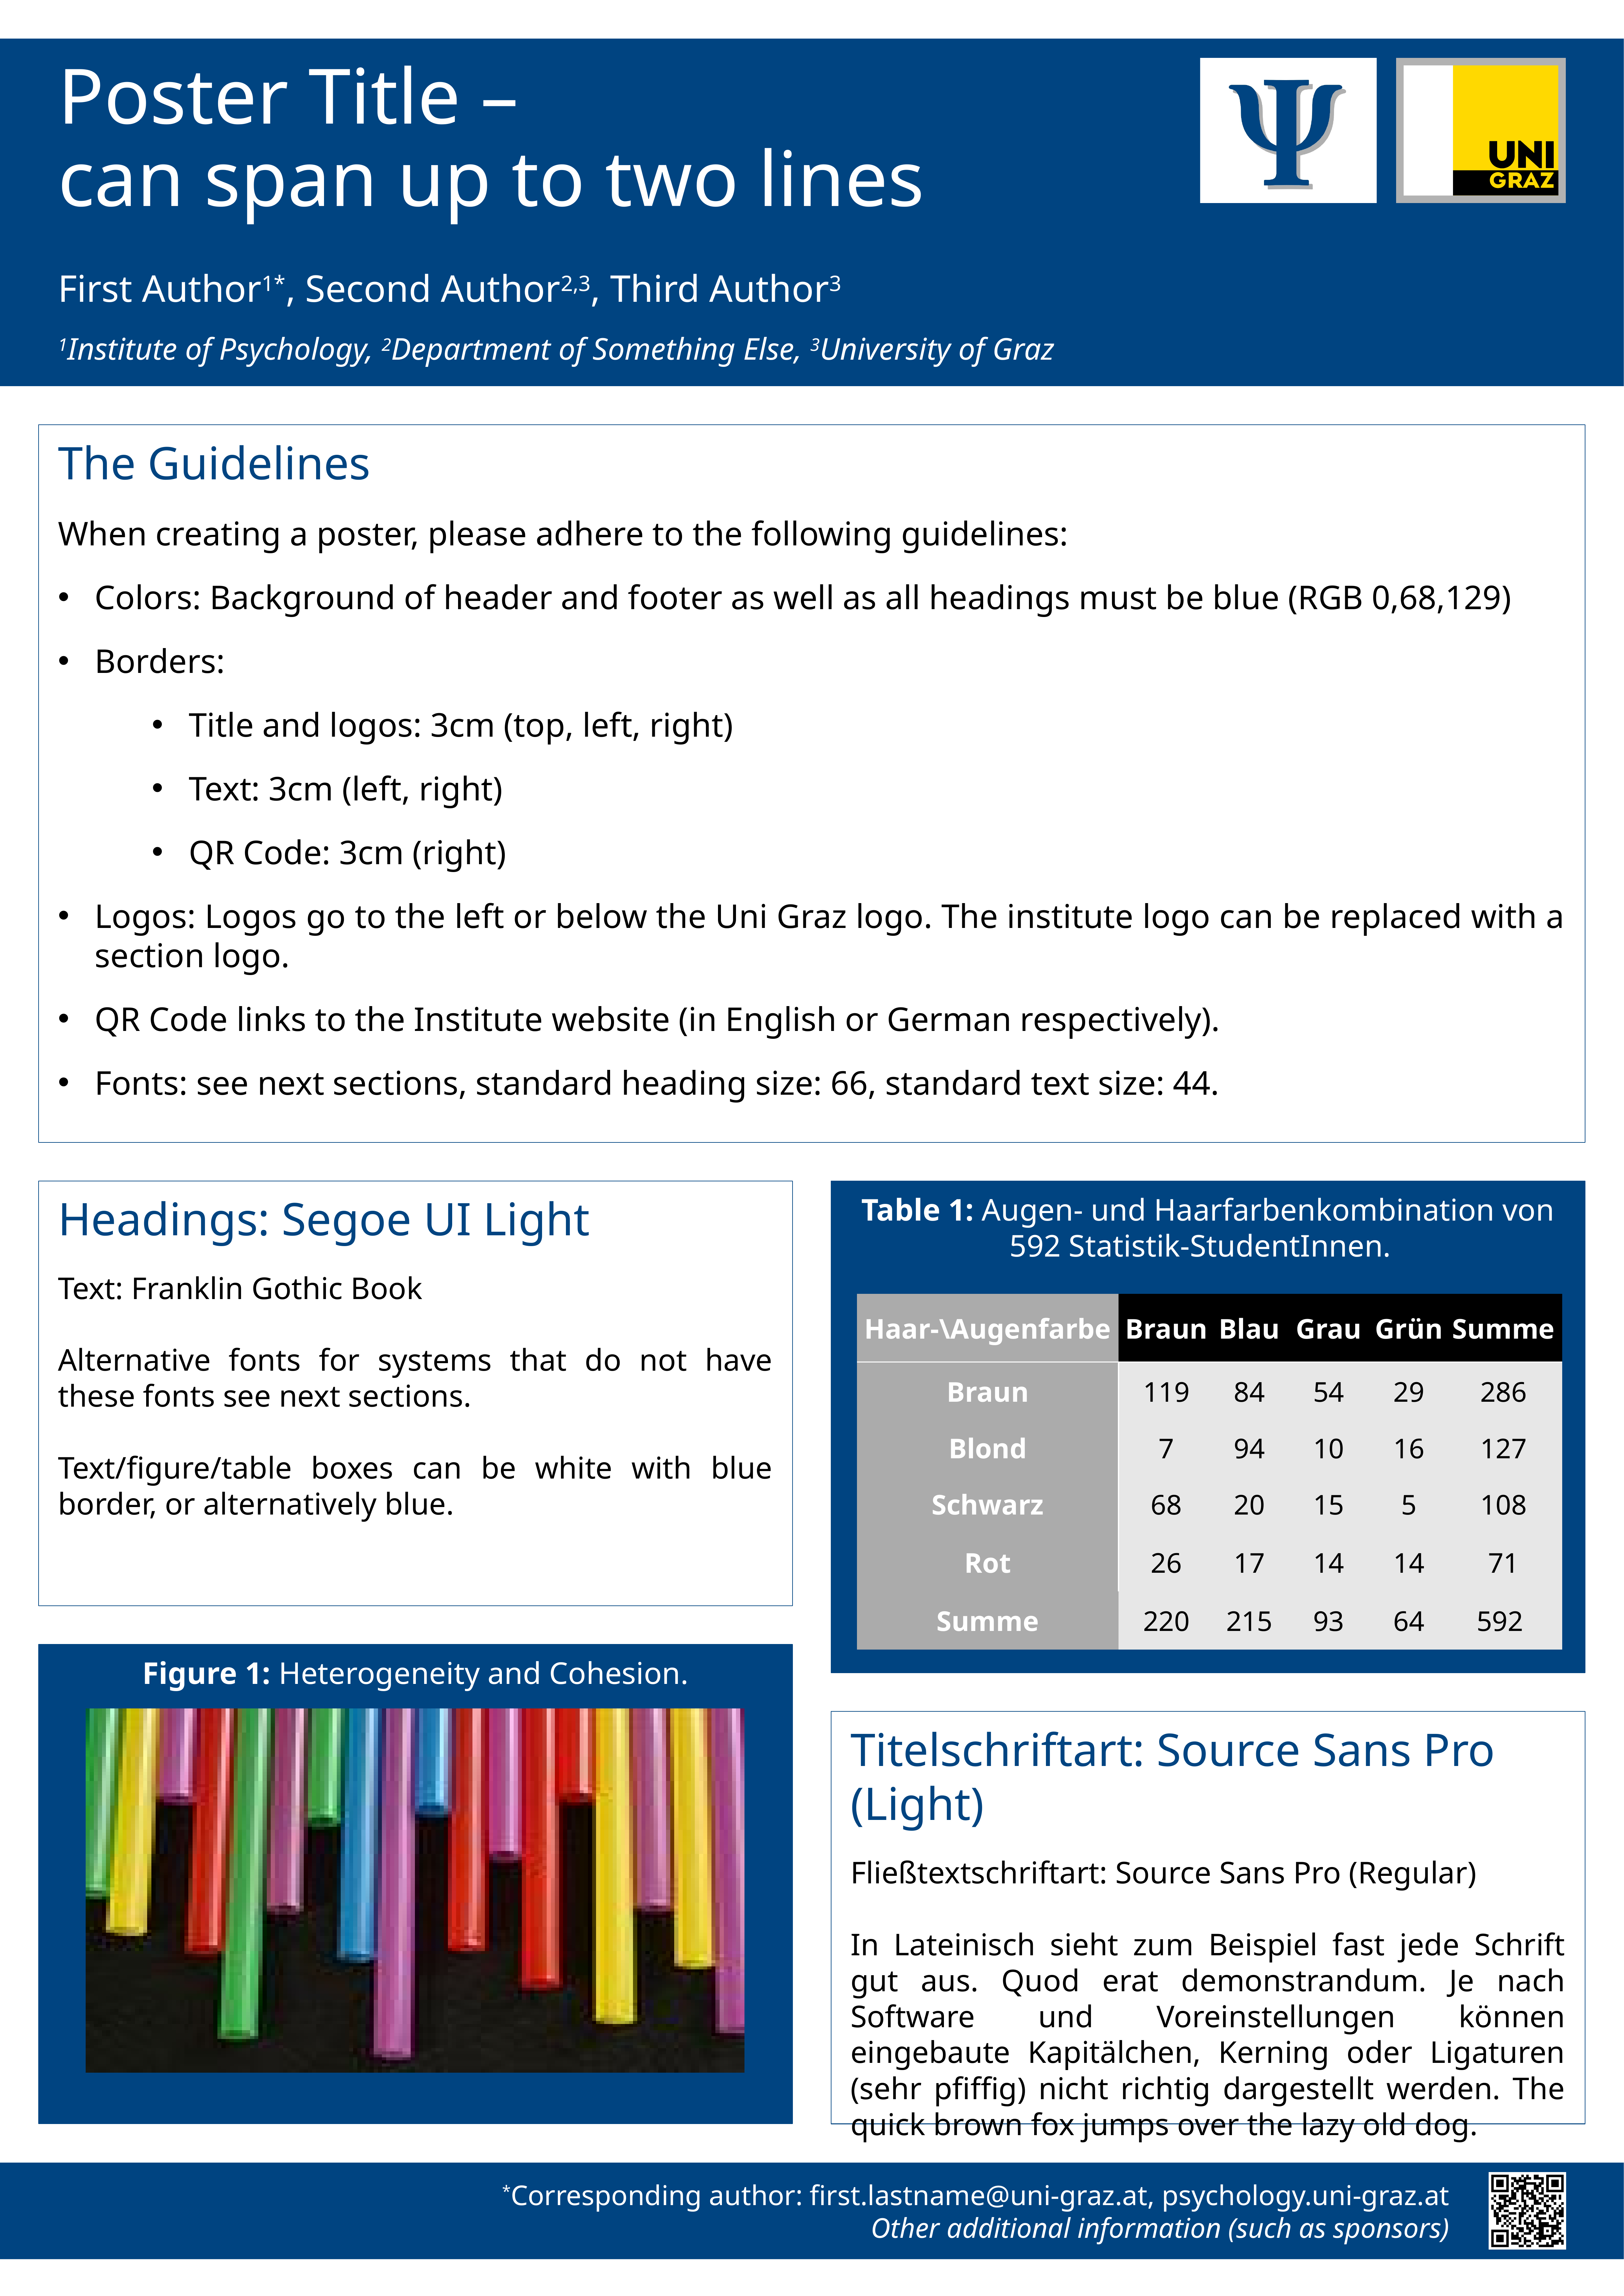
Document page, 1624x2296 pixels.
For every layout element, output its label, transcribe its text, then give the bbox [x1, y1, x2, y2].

list *Corresponding author: first.lastname@uni-graz.at, psychology.uni-graz.at Other additional information (such as sponsors) [0, 2163, 1470, 2259]
table_cell 7 [1119, 1420, 1214, 1475]
table_cell 26 [1119, 1533, 1214, 1591]
title Poster Title – can span up to two lines [0, 39, 1159, 230]
text_box Figure 1: Heterogeneity and Cohesion. [39, 1644, 793, 2124]
table_cell Summe [857, 1591, 1119, 1650]
picture [1489, 2172, 1566, 2250]
table_cell 64 [1373, 1591, 1445, 1650]
picture [1200, 58, 1377, 203]
table_cell 15 [1284, 1475, 1373, 1533]
text_box Titelschriftart: Source Sans Pro (Light) Fließtextschriftart: Source Sans Pro (Regular) In Lateinisch sieht zum Beispiel fast jede Schrift gut aus. Quod erat demonstrandum. Je nach Software und Voreinstellungen können eingebaute Kapitälchen, Kerning oder Ligaturen (sehr pfiffig) nicht richtig dargestellt werden. The quick brown fox jumps over the lazy old dog. [831, 1711, 1585, 2124]
table_cell 119 [1119, 1362, 1214, 1420]
table_cell 592 [1445, 1591, 1562, 1650]
table_cell 220 [1119, 1591, 1214, 1650]
text_box Headings: Segoe UI Light Text: Franklin Gothic Book Alternative fonts for systems that do not have these fonts see next sections. Text/figure/table boxes can be white with blue border, or alternatively blue. [39, 1181, 793, 1606]
list First Author1*, Second Author2,3, Third Author3 [0, 261, 1624, 319]
table_cell 10 [1284, 1420, 1373, 1475]
table_cell 68 [1119, 1475, 1214, 1533]
table_cell 20 [1214, 1475, 1284, 1533]
table_cell 93 [1284, 1591, 1373, 1650]
picture [86, 1708, 744, 2073]
text_box Table 1: Augen- und Haarfarbenkombination von 592 Statistik-StudentInnen. [831, 1181, 1585, 1673]
table_cell 54 [1284, 1362, 1373, 1420]
table_cell 286 [1445, 1362, 1562, 1420]
table_cell 127 [1445, 1420, 1562, 1475]
table_header Grau [1284, 1294, 1373, 1362]
table_cell Rot [857, 1533, 1118, 1591]
table_cell 14 [1373, 1533, 1445, 1591]
table_cell 108 [1445, 1475, 1562, 1533]
table_cell Braun [857, 1362, 1118, 1420]
table_header Braun [1119, 1294, 1214, 1362]
text_box The Guidelines When creating a poster, please adhere to the following guidelines: Colors: Background of header and footer as well as all headings must be blue (RGB 0,68,129) Borders: Title and logos: 3cm (top, left, right) Text: 3cm (left, right) QR Code: 3cm (right) Logos: Logos go to the left or below the Uni Graz logo. The institute logo can be replaced with a section logo. QR Code links to the Institute website (in English or German respectively). Fonts: see next sections, standard heading size: 66, standard text size: 44. [39, 425, 1585, 1142]
table_cell 215 [1214, 1591, 1284, 1650]
table_header Blau [1214, 1294, 1284, 1362]
table_cell 5 [1373, 1475, 1445, 1533]
table_cell 16 [1373, 1420, 1445, 1475]
table_header Summe [1445, 1294, 1562, 1362]
table_cell 17 [1214, 1533, 1284, 1591]
table_cell 84 [1214, 1362, 1284, 1420]
list 1Institute of Psychology, 2Department of Something Else, 3University of Graz [0, 326, 1624, 374]
table_cell 94 [1214, 1420, 1284, 1475]
table_header Haar-\Augenfarbe [857, 1294, 1119, 1362]
table_cell 71 [1445, 1533, 1562, 1591]
table_cell Blond [857, 1420, 1118, 1475]
table_cell Schwarz [857, 1475, 1118, 1533]
table_cell 14 [1284, 1533, 1373, 1591]
table_header Grün [1373, 1294, 1445, 1362]
table_cell 29 [1373, 1362, 1445, 1420]
